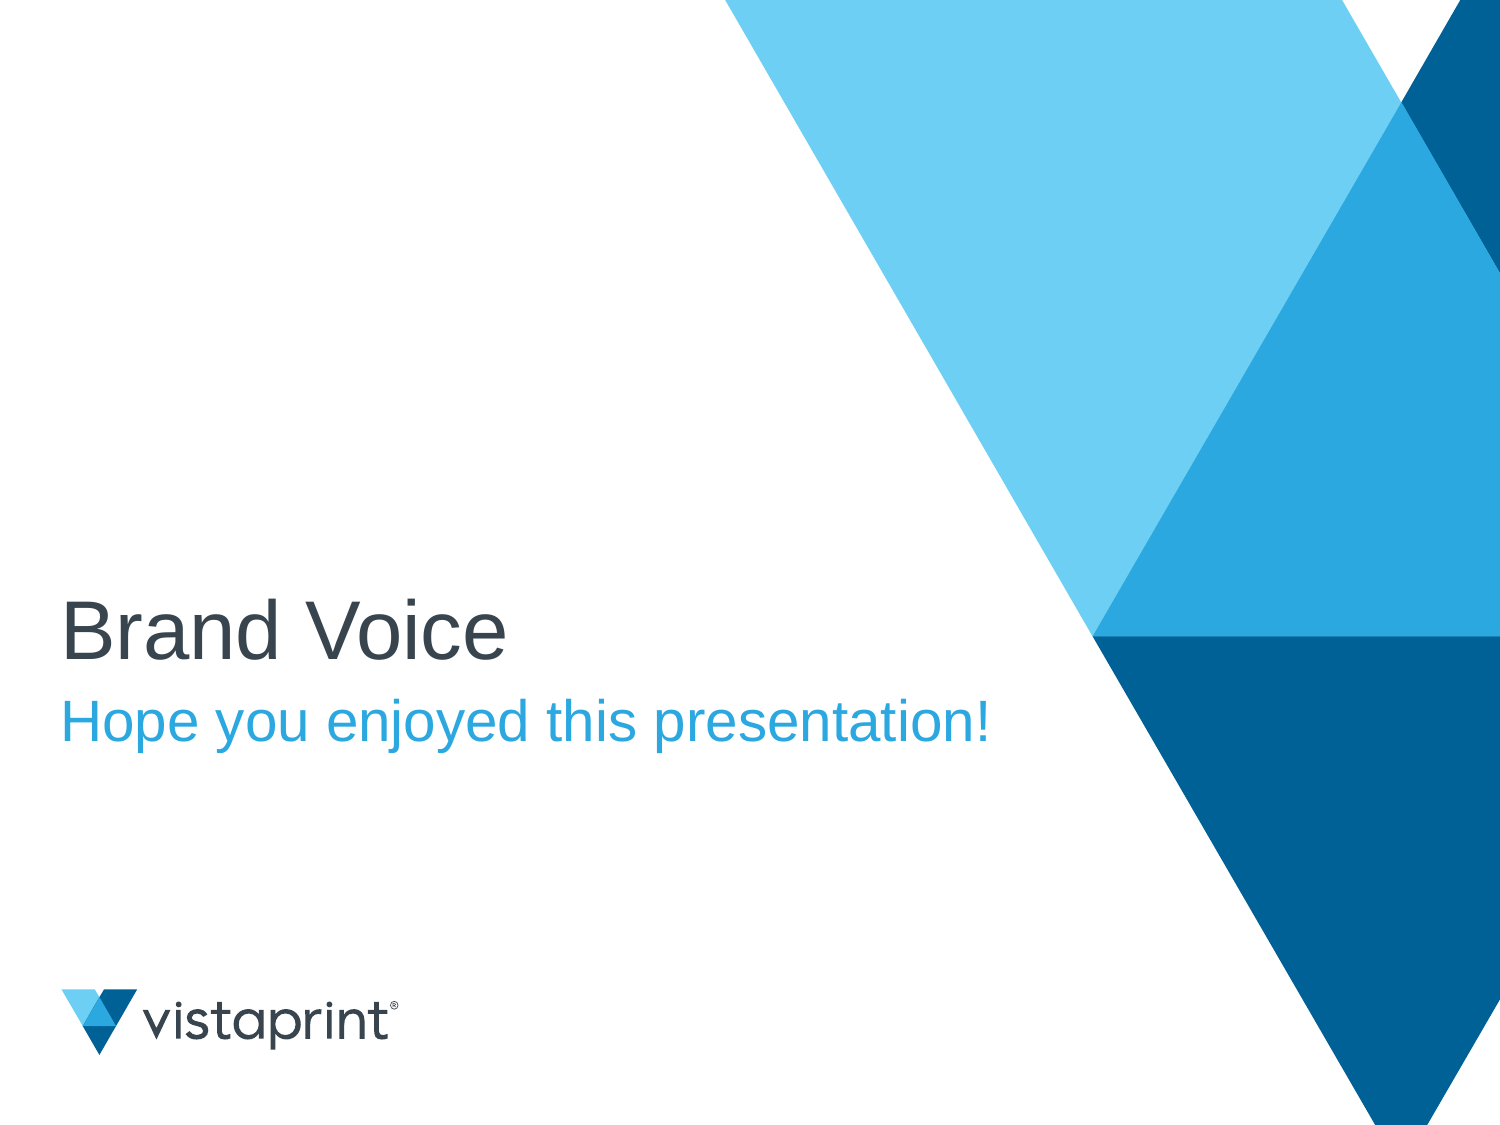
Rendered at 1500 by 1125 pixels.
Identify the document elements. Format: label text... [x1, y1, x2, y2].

subtitle Hope you enjoyed this presentation! [60, 682, 1088, 763]
title Brand Voice [60, 594, 991, 676]
